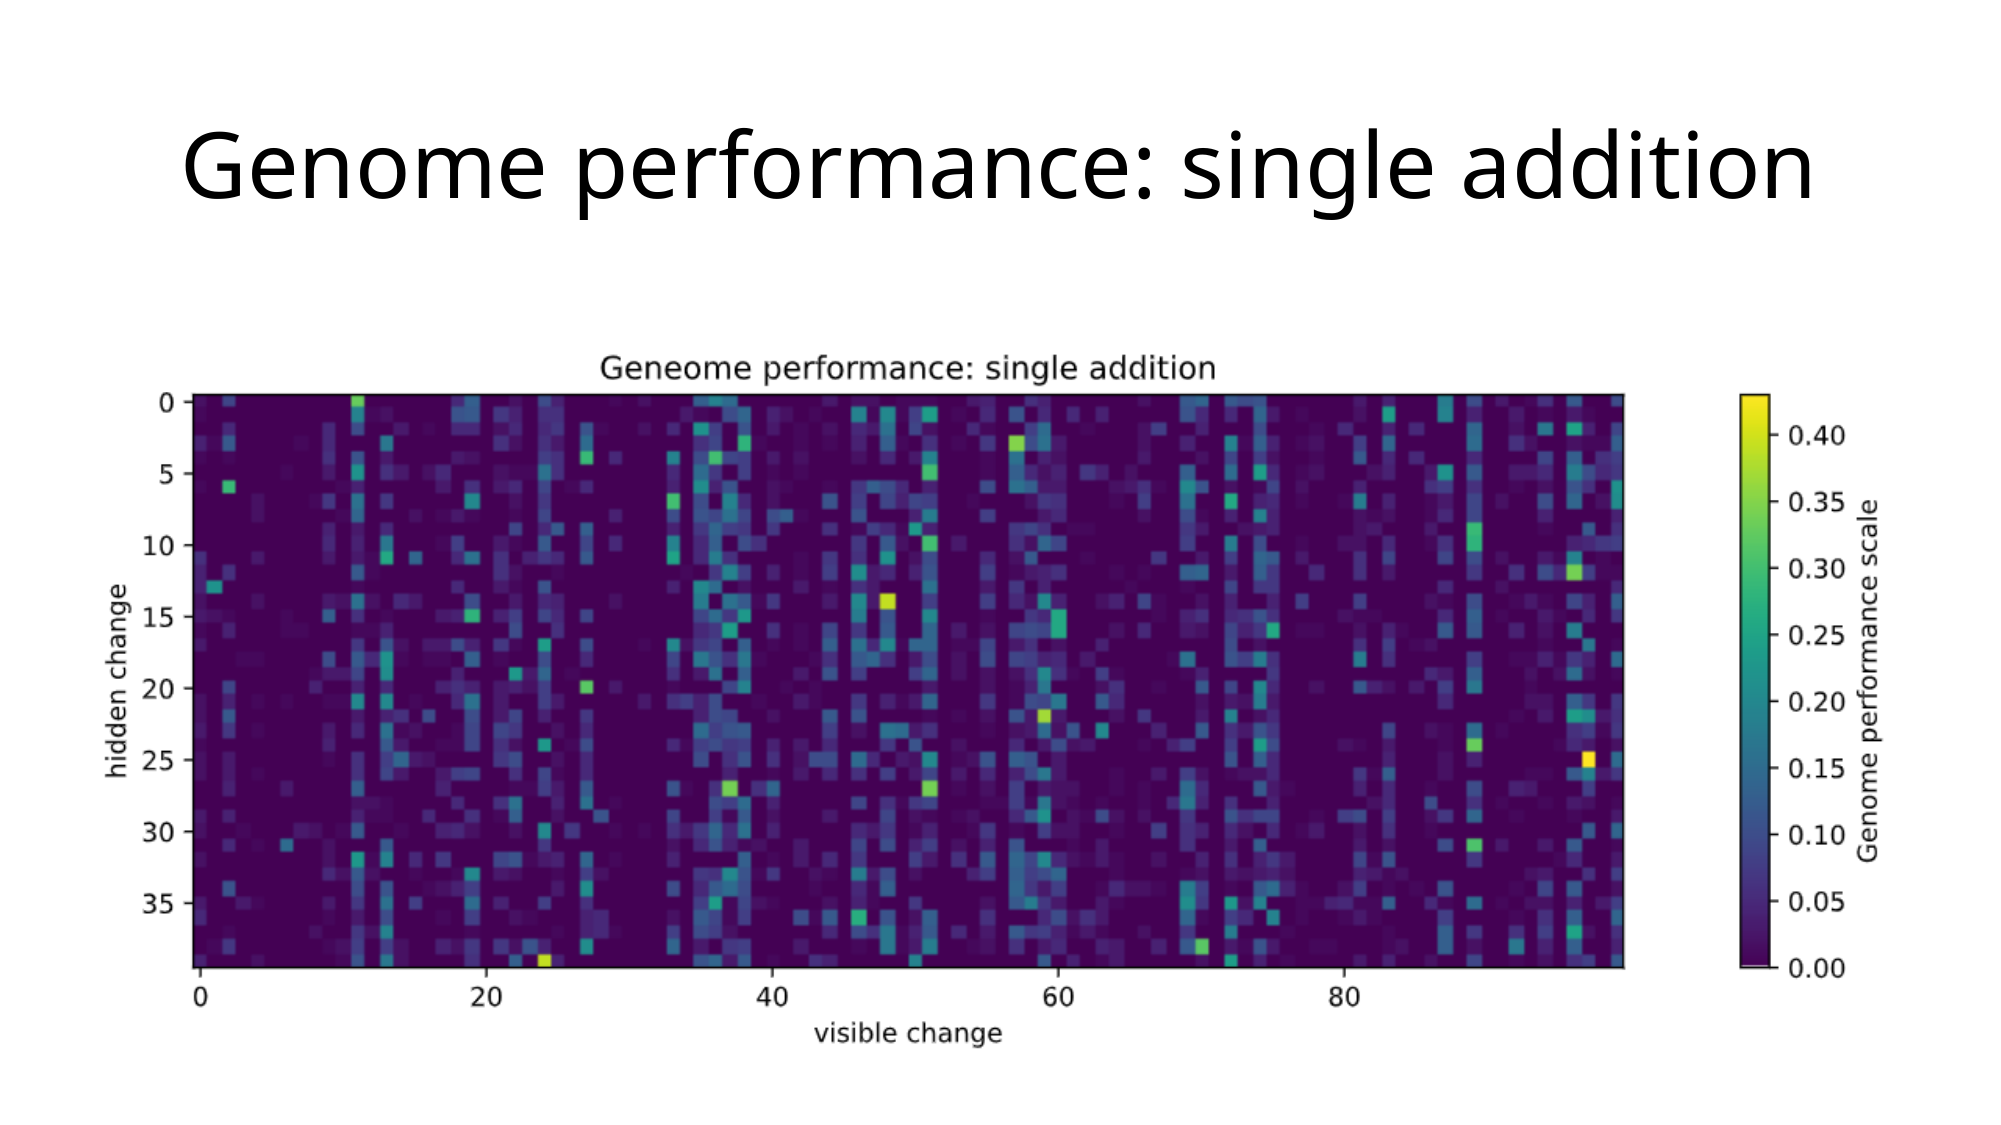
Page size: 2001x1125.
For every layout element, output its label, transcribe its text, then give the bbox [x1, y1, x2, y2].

picture [73, 319, 1896, 1089]
title Genome performance: single addition [137, 59, 1863, 278]
